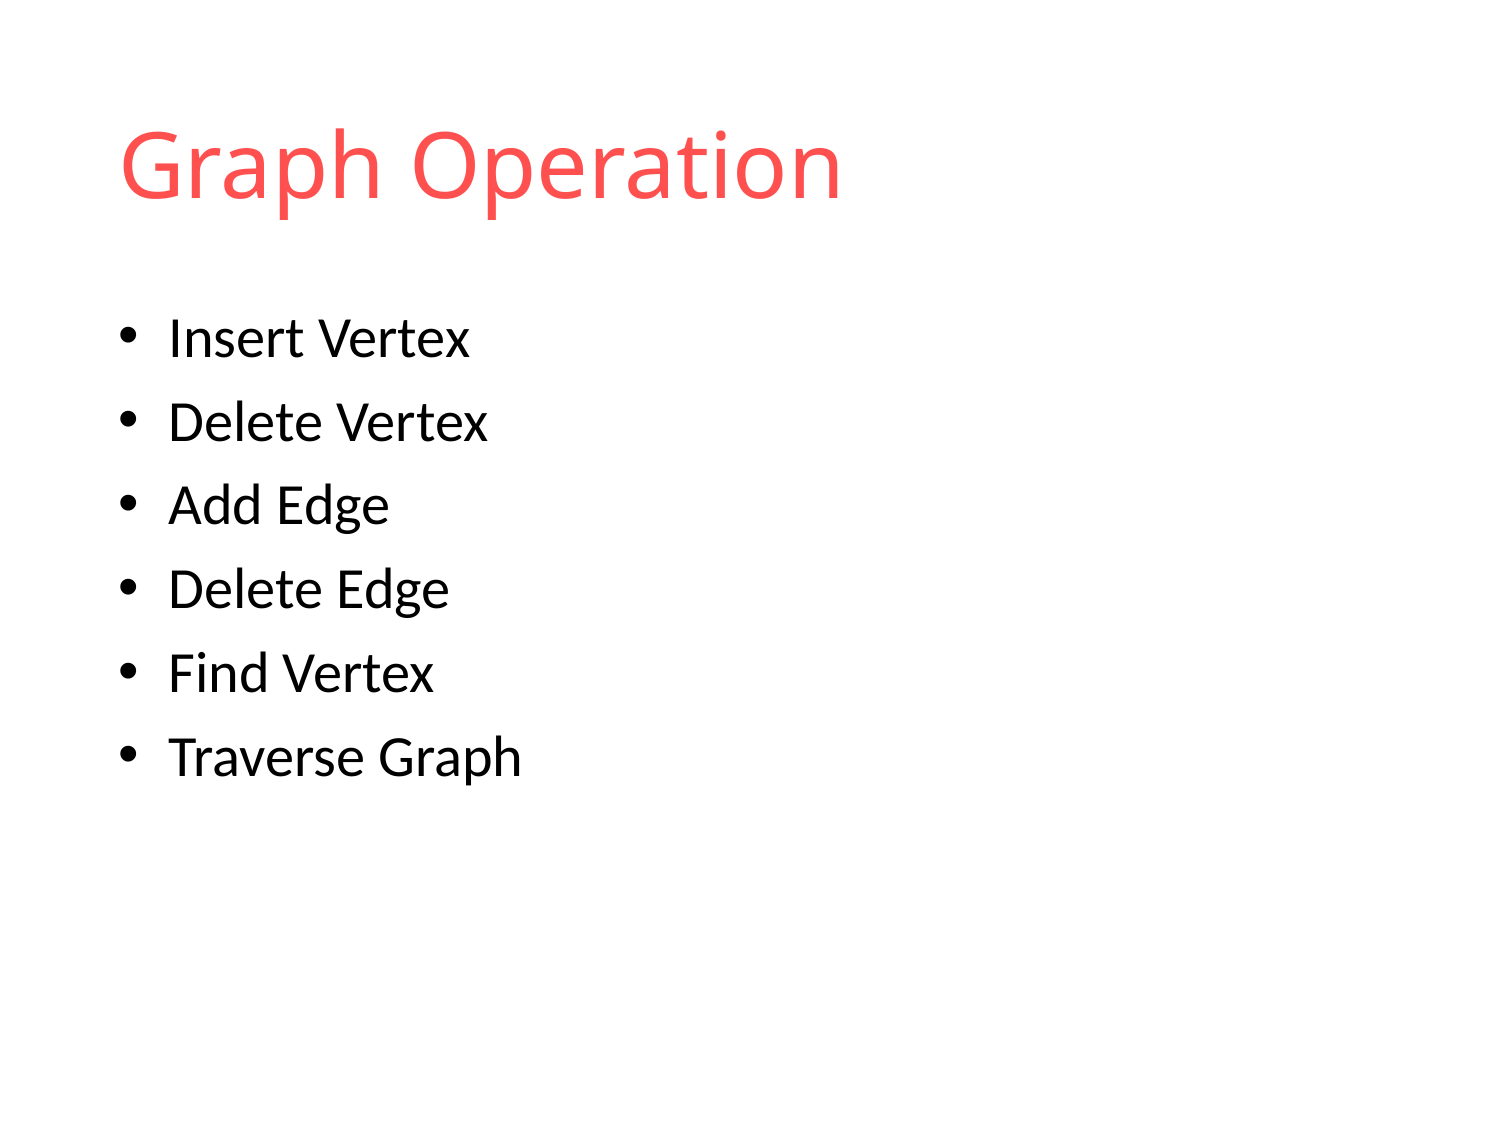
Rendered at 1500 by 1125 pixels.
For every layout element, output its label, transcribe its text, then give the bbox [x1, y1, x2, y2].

title Graph Operation [103, 59, 1397, 278]
list Insert Vertex Delete Vertex Add Edge Delete Edge Find Vertex Traverse Graph [103, 299, 1397, 1014]
